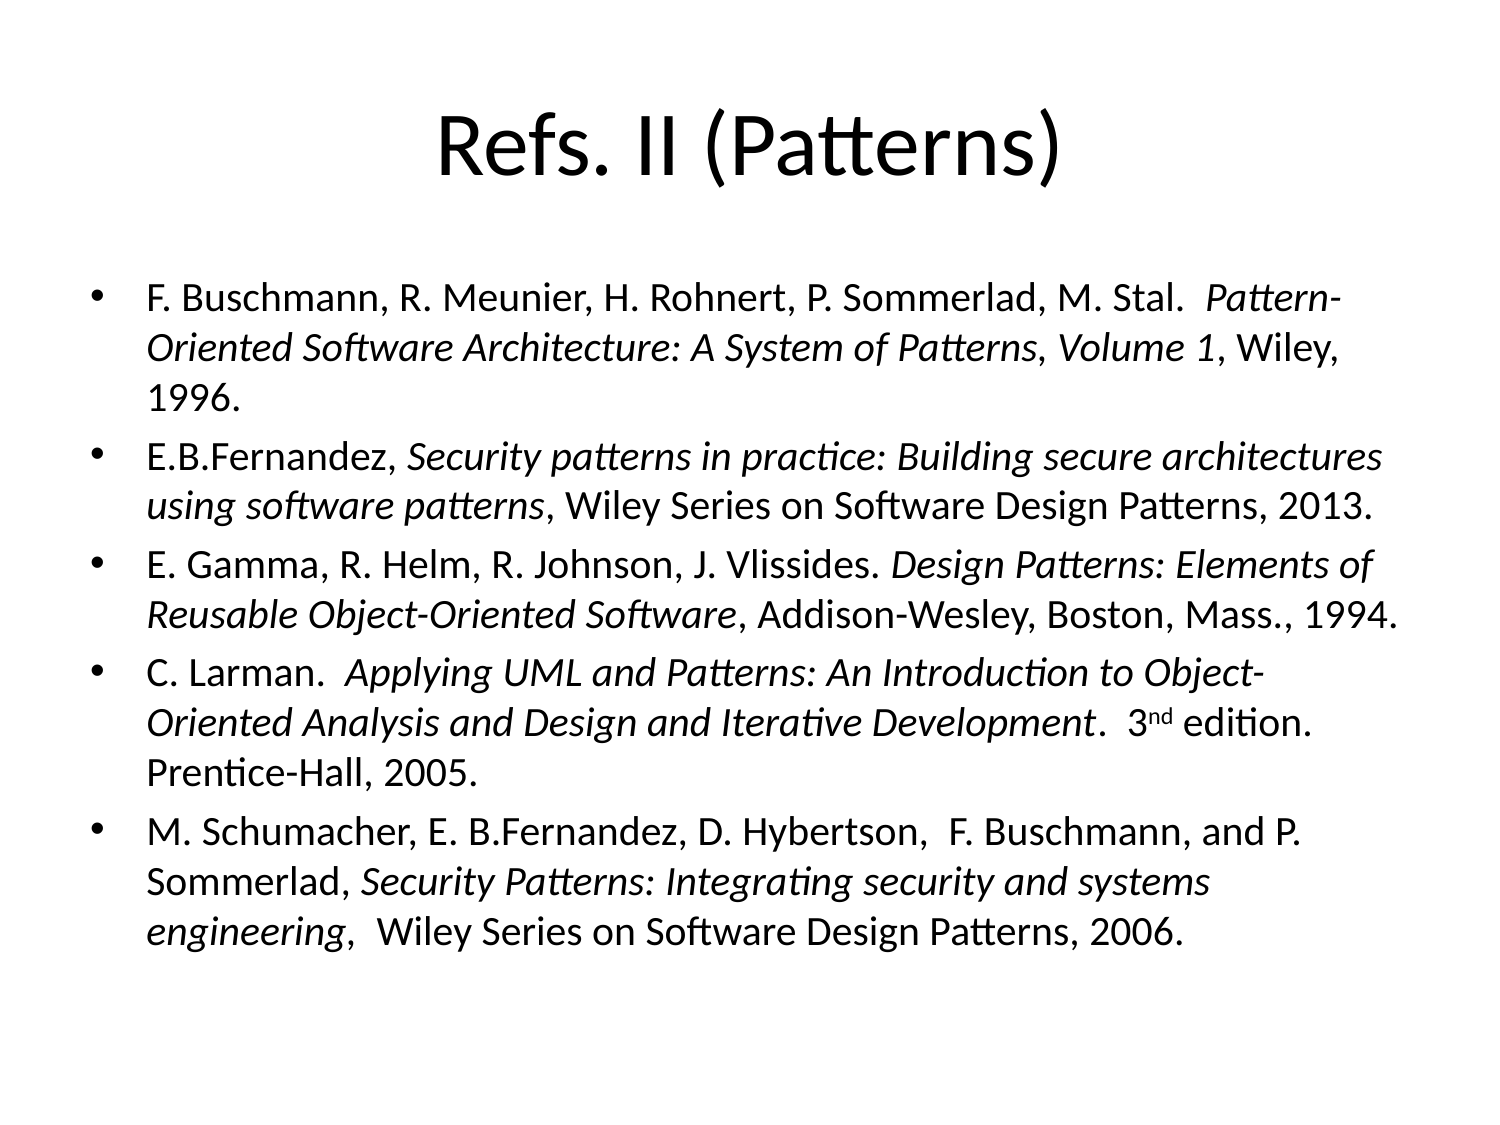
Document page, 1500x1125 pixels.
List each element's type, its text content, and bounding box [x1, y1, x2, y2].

title Refs. II (Patterns) [74, 44, 1426, 233]
list F. Buschmann, R. Meunier, H. Rohnert, P. Sommerlad, M. Stal. Pattern-Oriented Software Architecture: A System of Patterns, Volume 1, Wiley, 1996. E.B.Fernandez, Security patterns in practice: Building secure architectures using software patterns, Wiley Series on Software Design Patterns, 2013. E. Gamma, R. Helm, R. Johnson, J. Vlissides. Design Patterns: Elements of Reusable Object-Oriented Software, Addison-Wesley, Boston, Mass., 1994. C. Larman. Applying UML and Patterns: An Introduction to Object-Oriented Analysis and Design and Iterative Development. 3nd edition. Prentice-Hall, 2005. M. Schumacher, E. B.Fernandez, D. Hybertson, F. Buschmann, and P. Sommerlad, Security Patterns: Integrating security and systems engineering, Wiley Series on Software Design Patterns, 2006. [74, 262, 1426, 1006]
